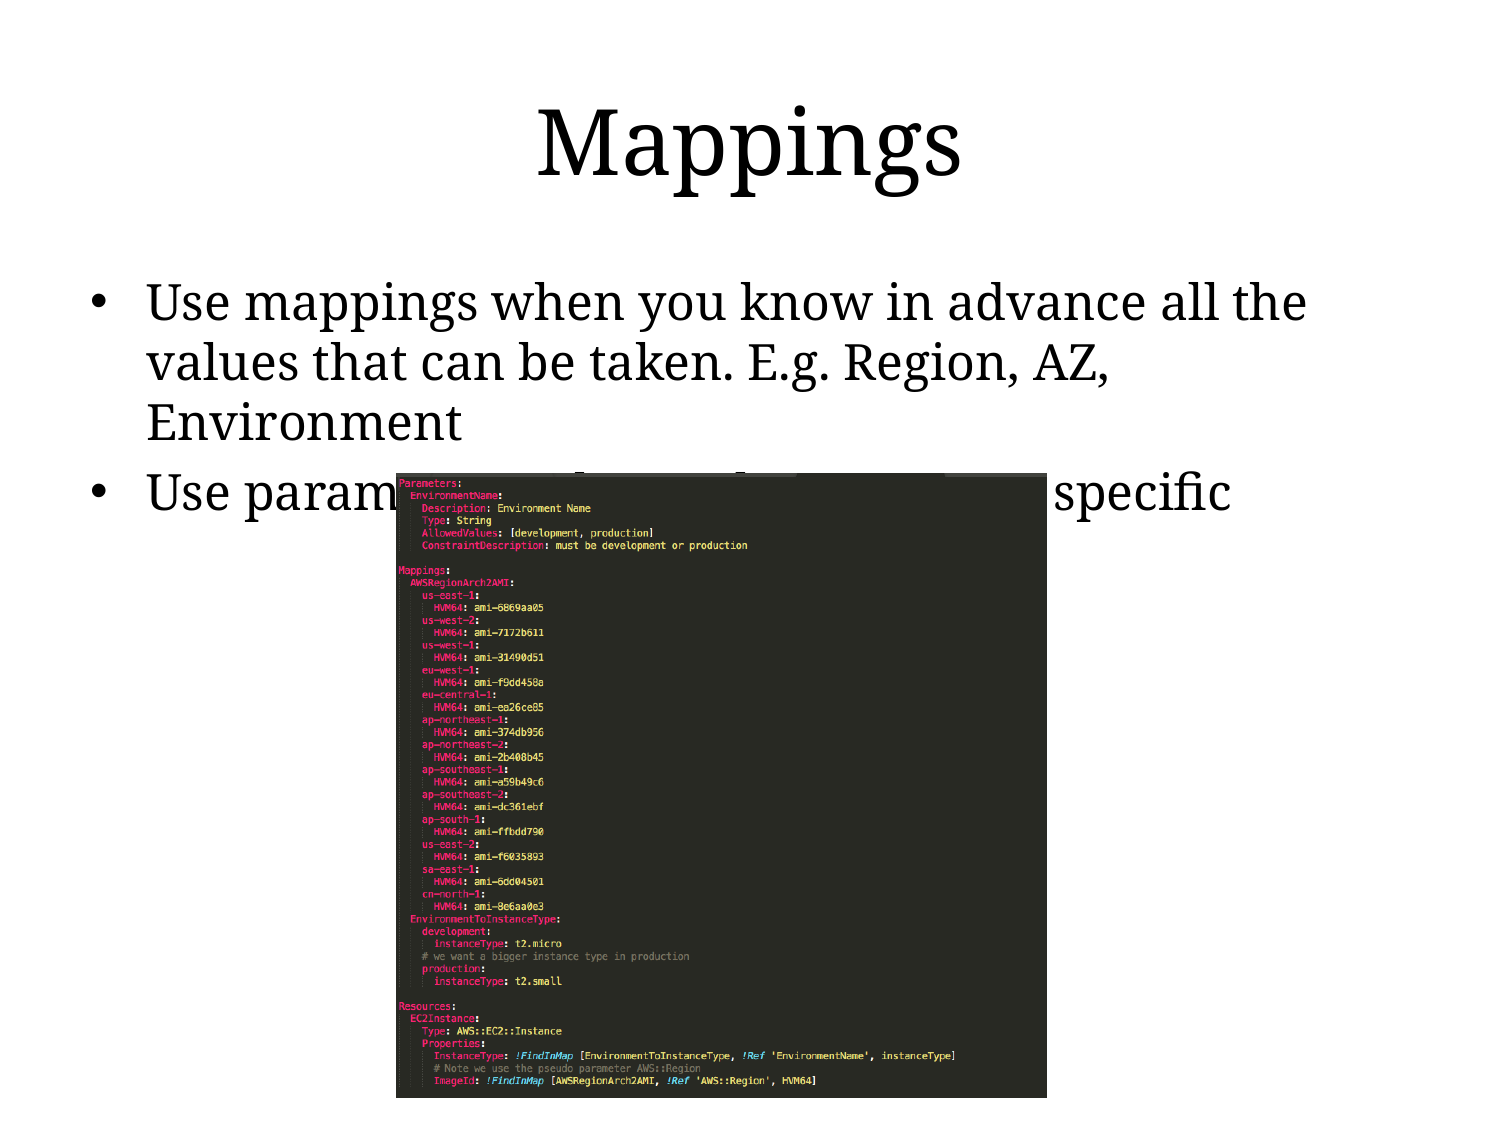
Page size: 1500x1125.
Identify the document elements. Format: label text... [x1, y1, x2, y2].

title Mappings [75, 45, 1425, 233]
list Use mappings when you know in advance all the values that can be taken. E.g. Region, AZ, Environment Use parameters when values are user specific [75, 262, 1425, 1005]
picture [396, 472, 1047, 1098]
